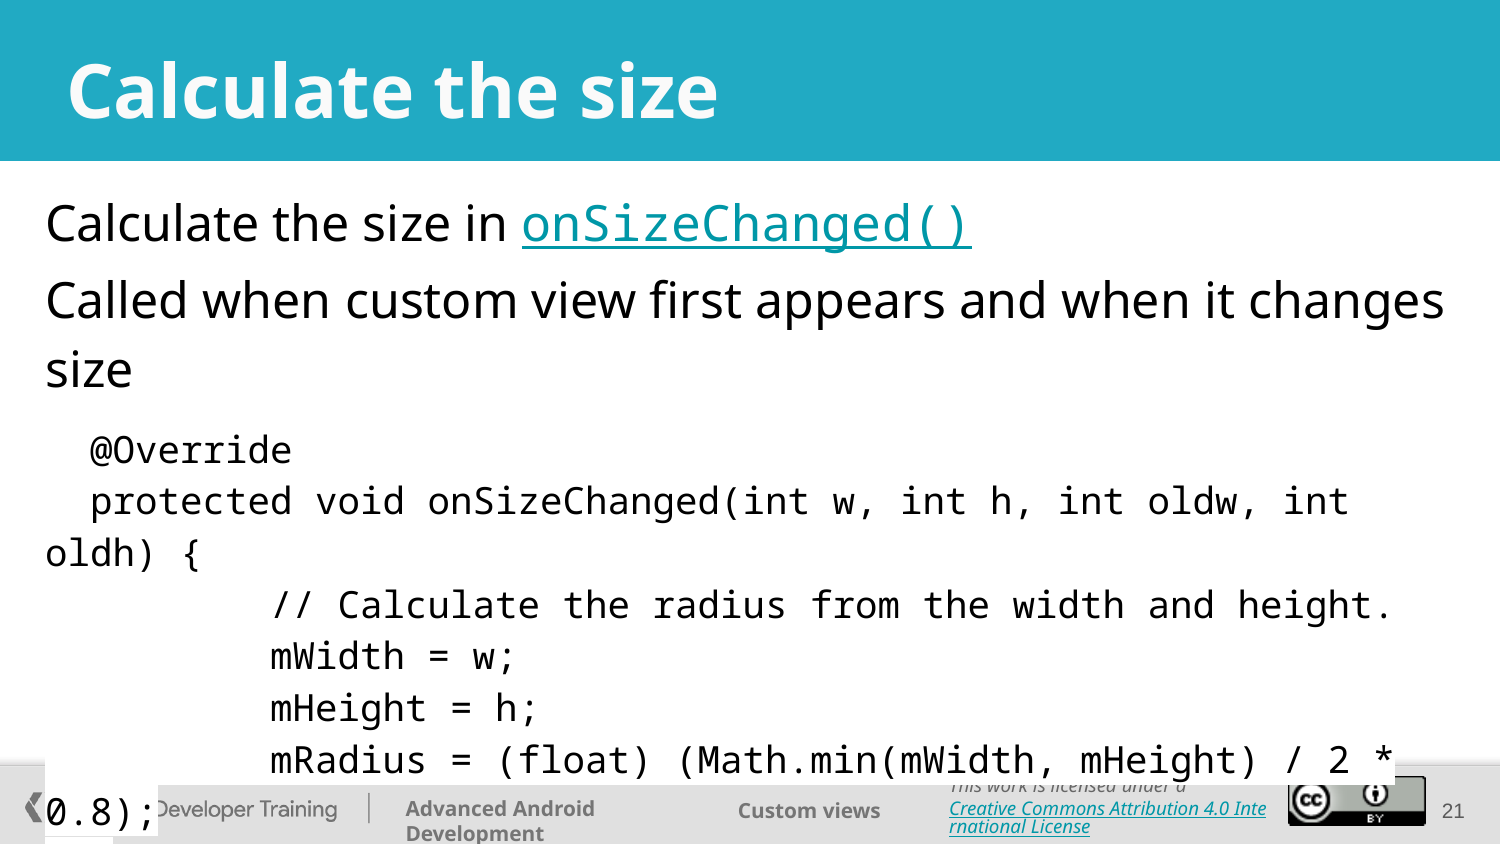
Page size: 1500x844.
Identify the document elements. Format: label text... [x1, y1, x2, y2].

picture [0, 161, 1500, 844]
title Calculate the size [51, 28, 1449, 122]
list Calculate the size in onSizeChanged() Called when custom view first appears and when it changes size @Override protected void onSizeChanged(int w, int h, int oldw, int oldh) { // Calculate the radius from the width and height. mWidth = w; mHeight = h; mRadius = (float) (Math.min(mWidth, mHeight) / 2 * 0.8); } [30, 166, 1495, 737]
slide_number ‹#› [1389, 777, 1480, 842]
